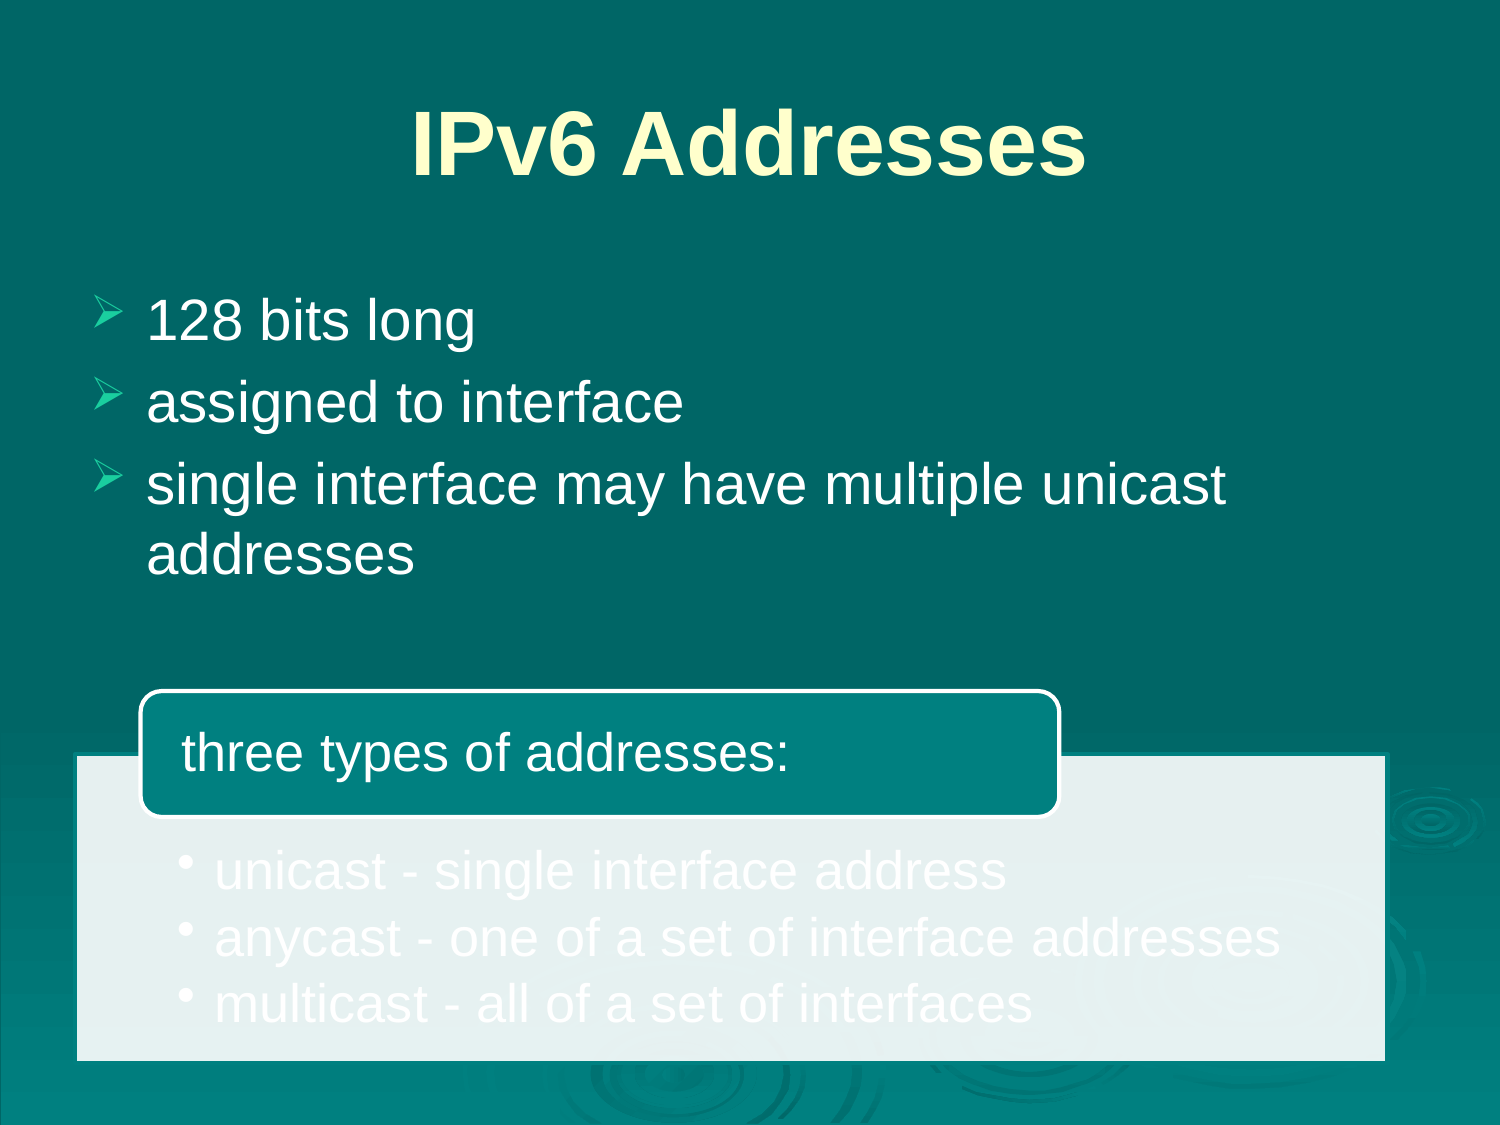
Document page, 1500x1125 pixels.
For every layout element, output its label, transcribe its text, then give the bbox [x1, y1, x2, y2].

list 128 bits long assigned to interface single interface may have multiple unicast addresses [74, 274, 1426, 1006]
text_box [74, 662, 1388, 1092]
title IPv6 Addresses [74, 45, 1426, 233]
